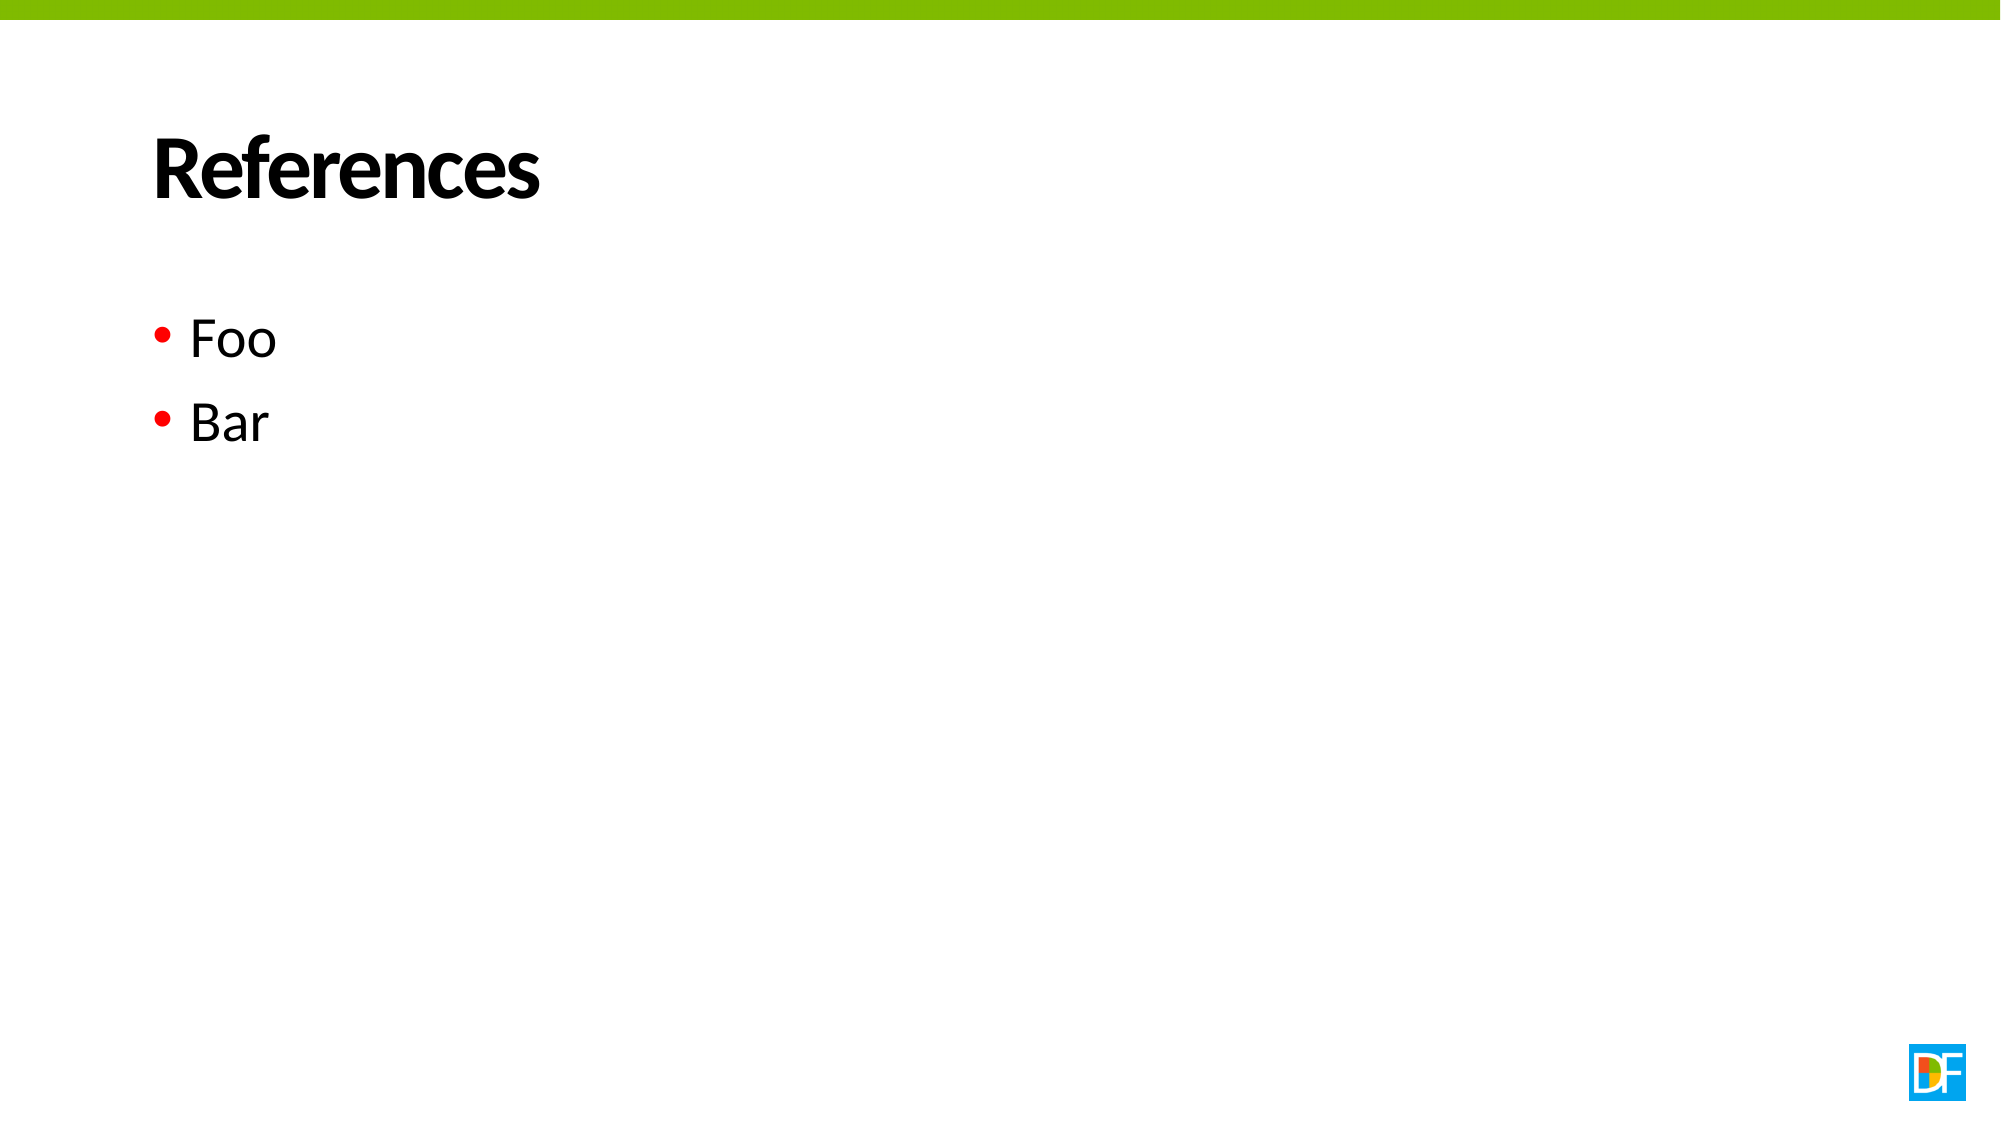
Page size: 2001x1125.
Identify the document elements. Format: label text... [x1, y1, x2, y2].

list Foo Bar [137, 299, 1863, 1014]
picture [0, 0, 2001, 1125]
title References [137, 59, 1863, 278]
